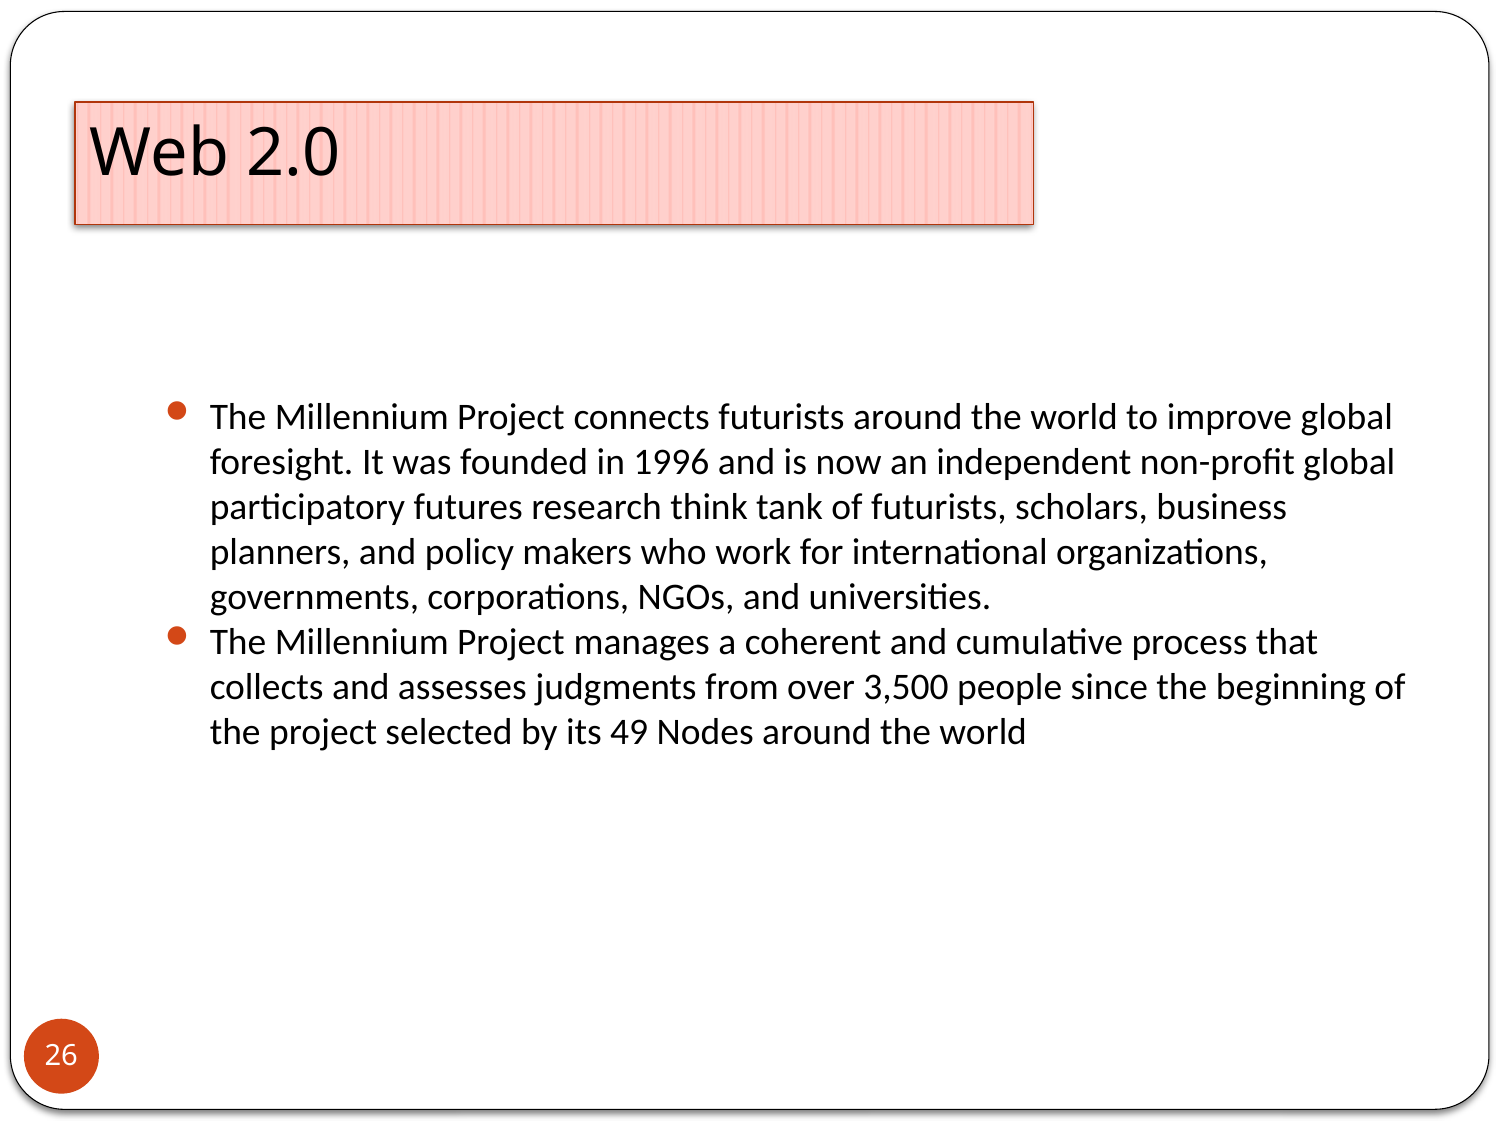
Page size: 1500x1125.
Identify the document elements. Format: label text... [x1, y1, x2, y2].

text_box Web 2.0 [74, 101, 1034, 225]
list The Millennium Project connects futurists around the world to improve global foresight. It was founded in 1996 and is now an independent non-profit global participatory futures research think tank of futurists, scholars, business planners, and policy makers who work for international organizations, governments, corporations, NGOs, and universities. The Millennium Project manages a coherent and cumulative process that collects and assesses judgments from over 3,500 people since the beginning of the project selected by its 49 Nodes around the world [149, 384, 1426, 1038]
slide_number 26 [23, 1018, 99, 1094]
